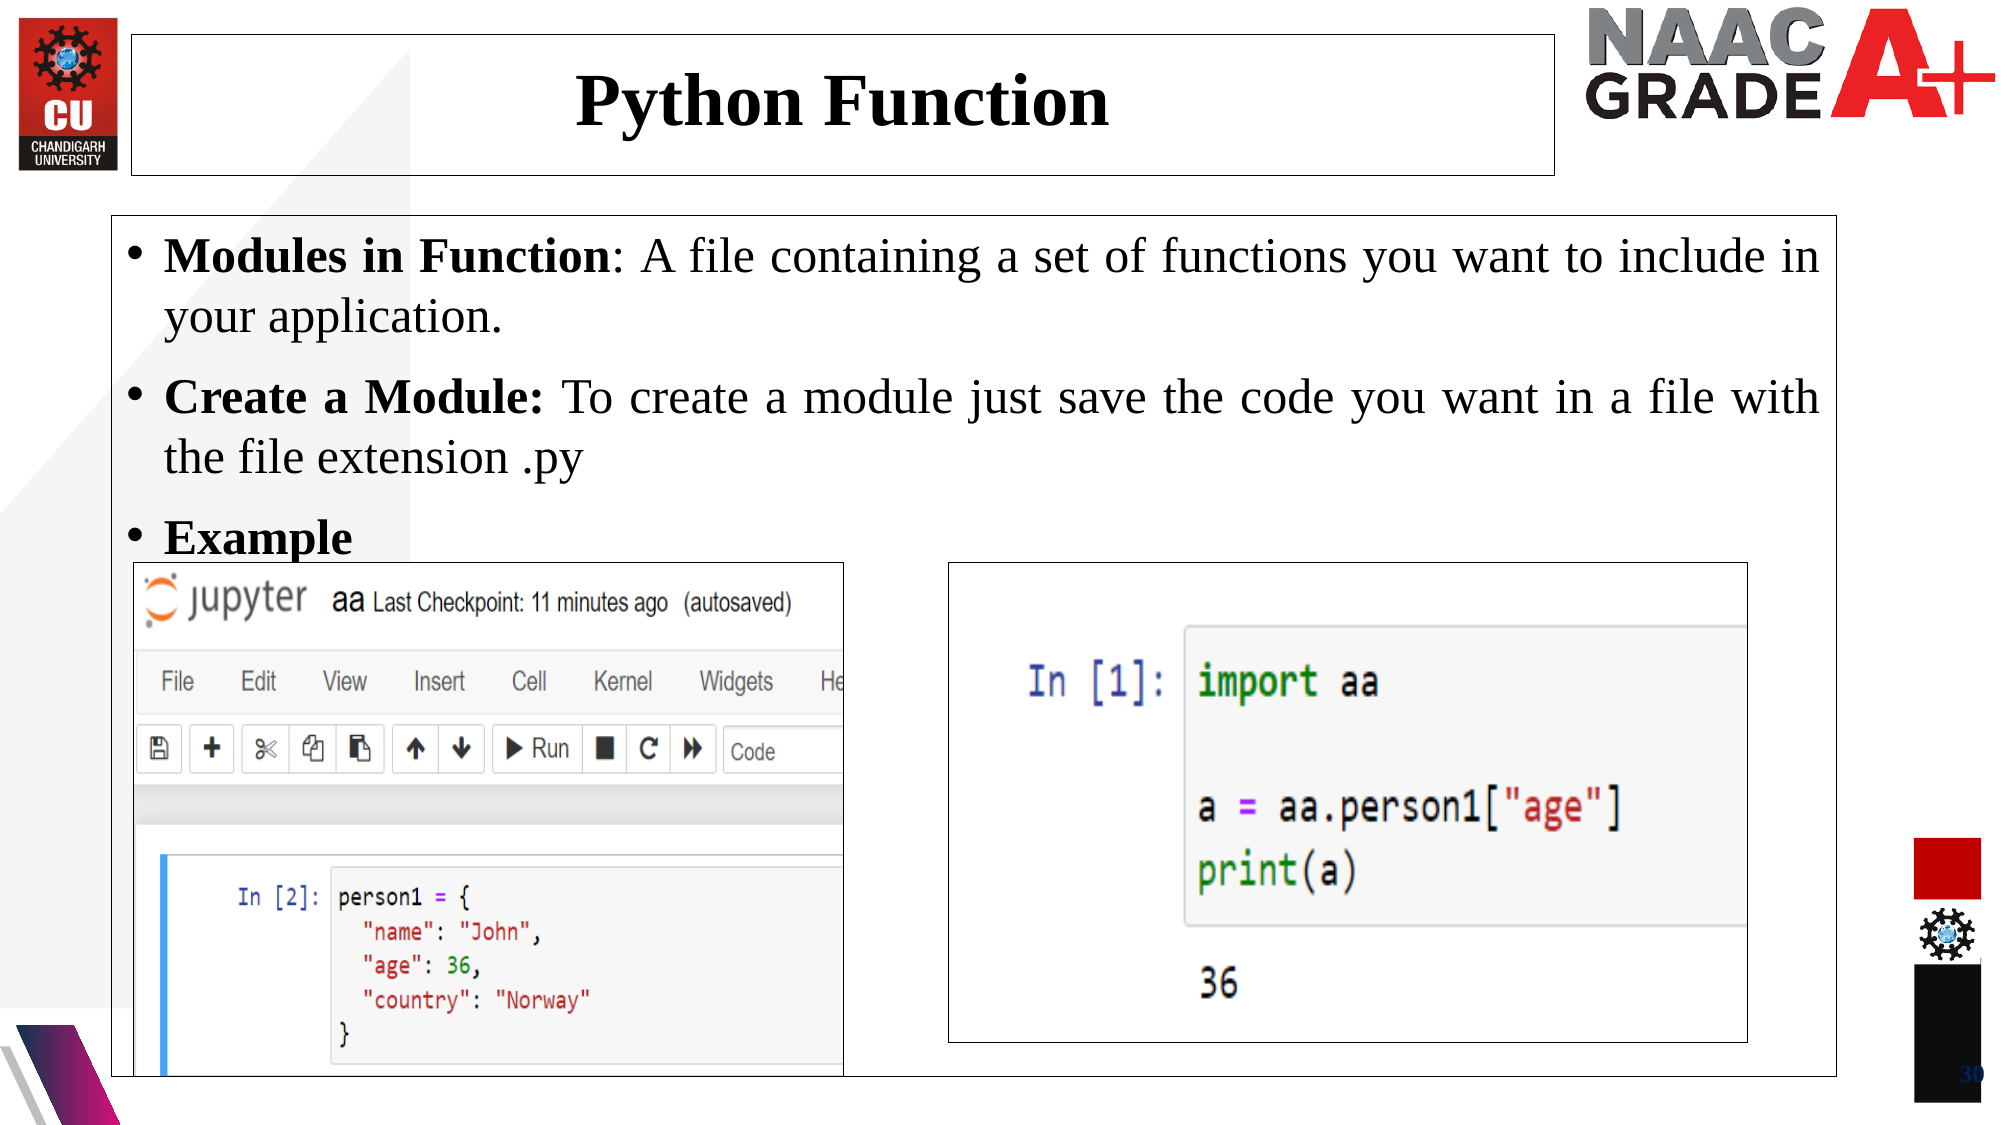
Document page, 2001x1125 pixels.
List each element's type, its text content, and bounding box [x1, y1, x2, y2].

picture [18, 17, 118, 171]
list Modules in Function: A file containing a set of functions you want to include in your application. Create a Module: To create a module just save the code you want in a file with the file extension .py Example [111, 215, 1837, 1077]
title Python Function [131, 34, 1555, 176]
picture [948, 562, 1748, 1043]
slide_number 30 [1550, 1042, 2000, 1103]
picture [133, 562, 844, 1077]
picture [1585, 6, 1998, 119]
